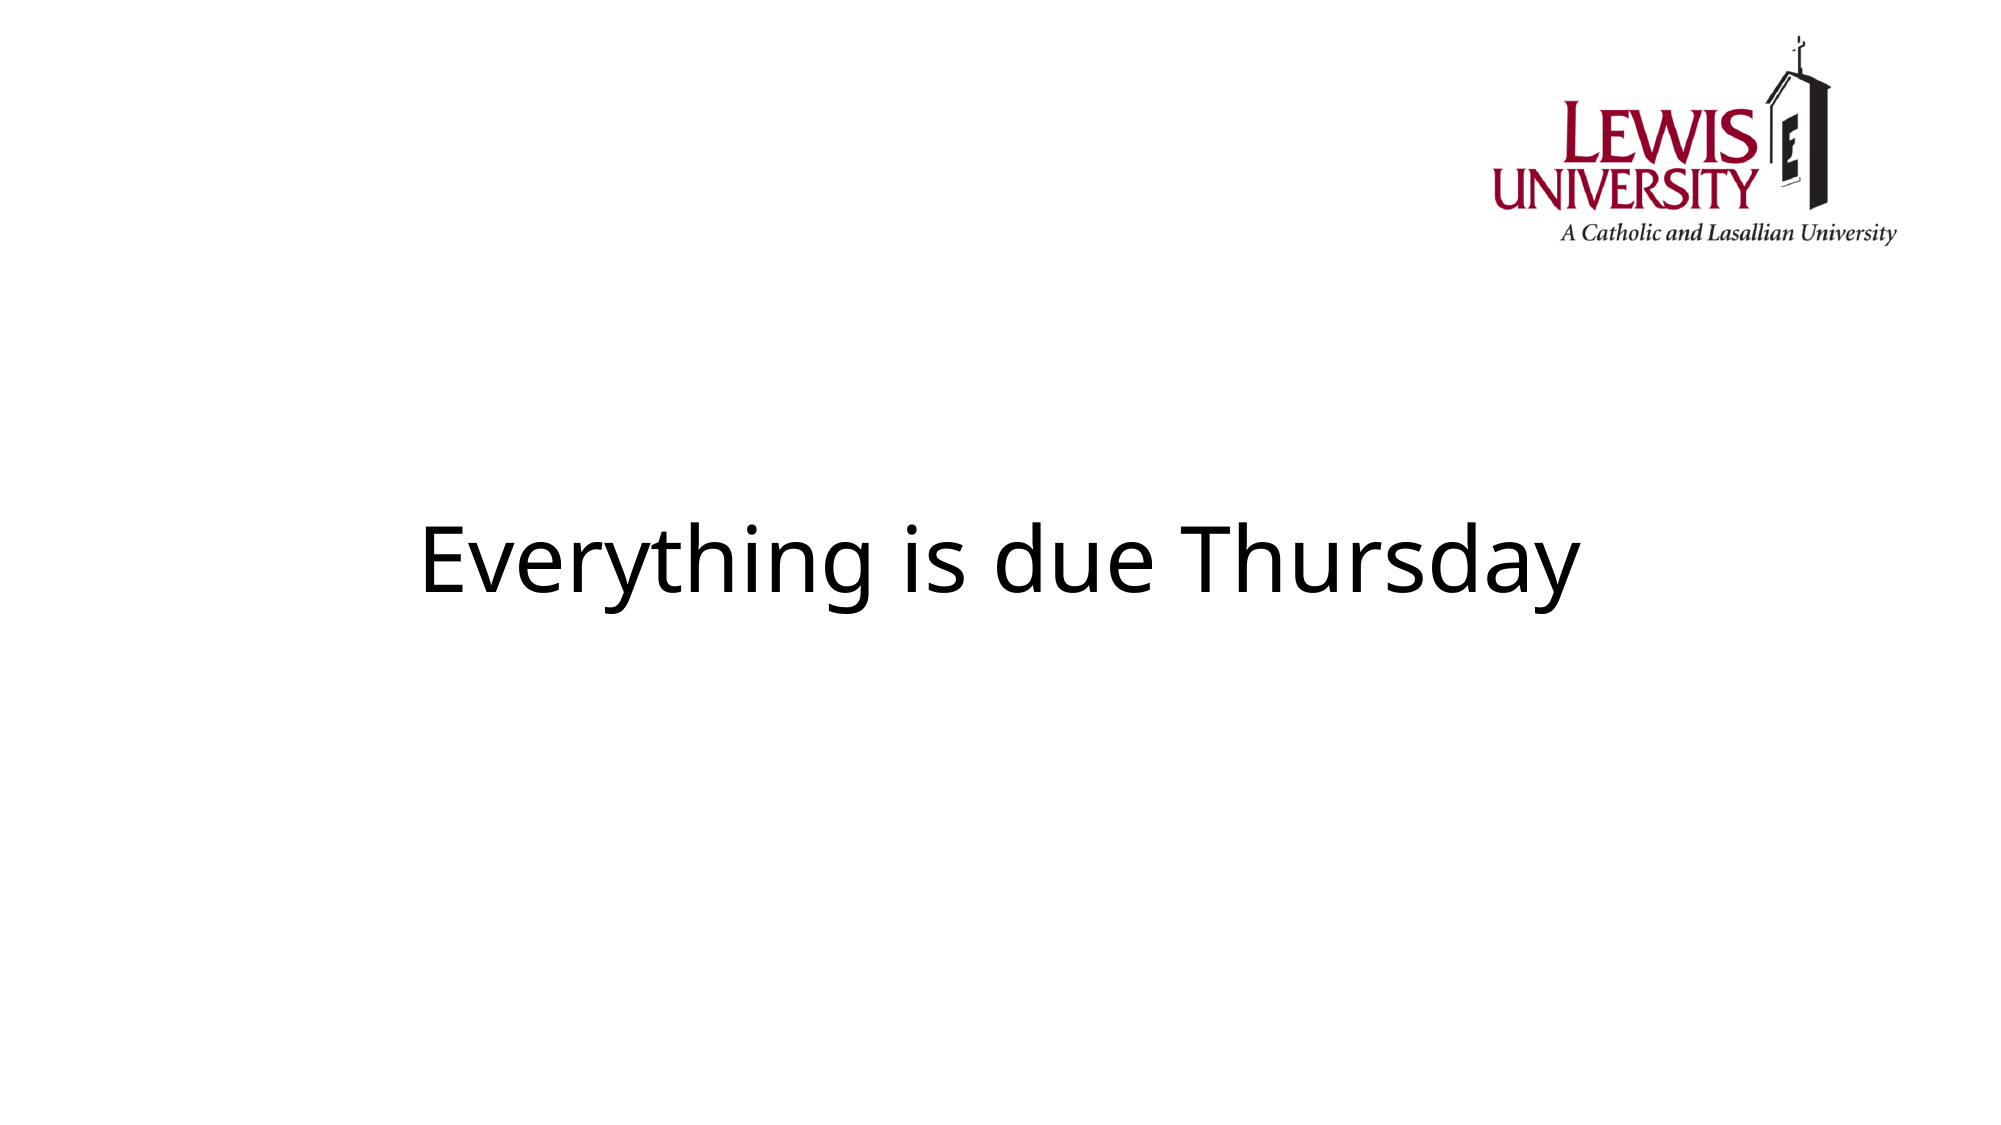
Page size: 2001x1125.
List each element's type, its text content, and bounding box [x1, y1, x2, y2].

list Everything is due Thursday [137, 503, 1863, 622]
picture [1466, 25, 1903, 250]
